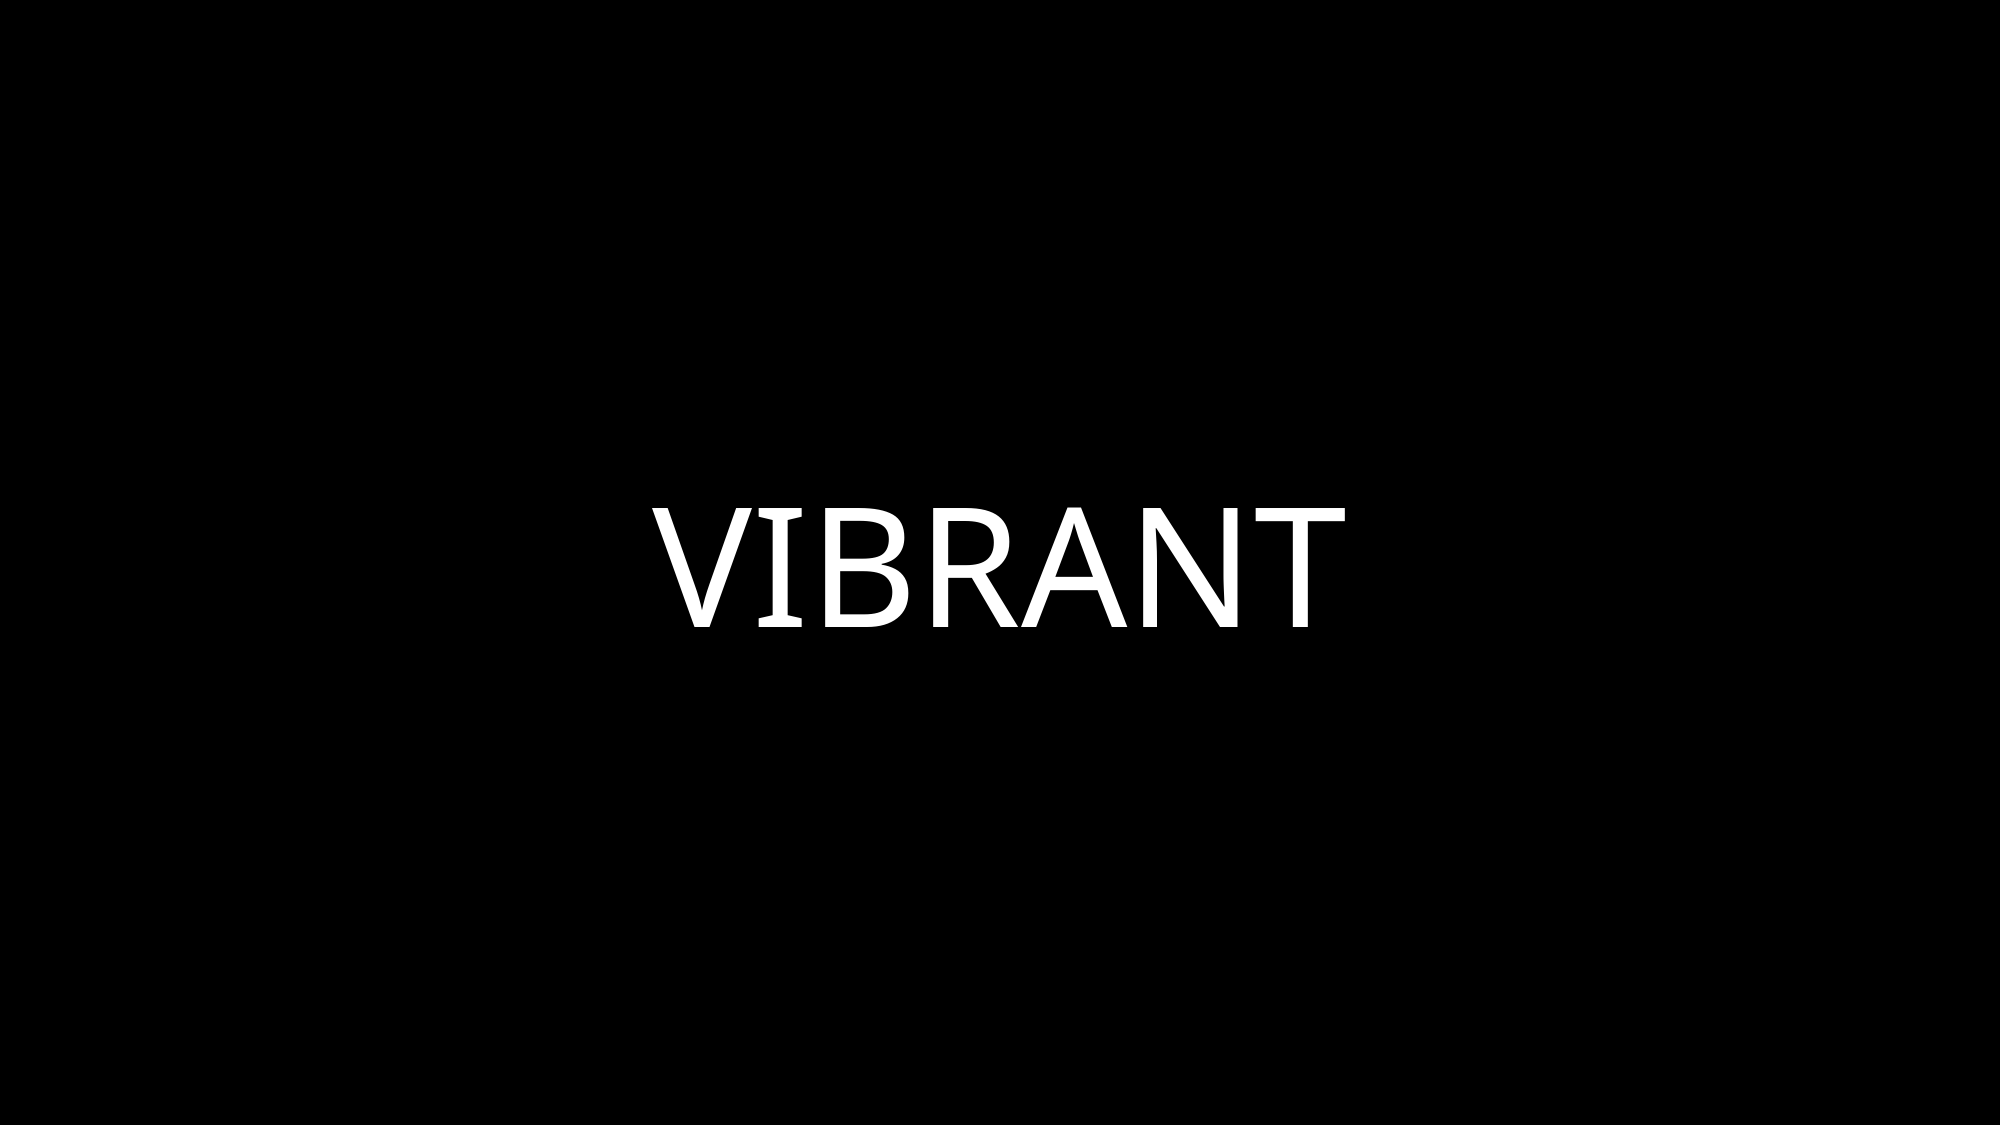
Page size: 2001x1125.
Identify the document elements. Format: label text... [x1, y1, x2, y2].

text_box VIBRANT [0, 453, 2000, 669]
